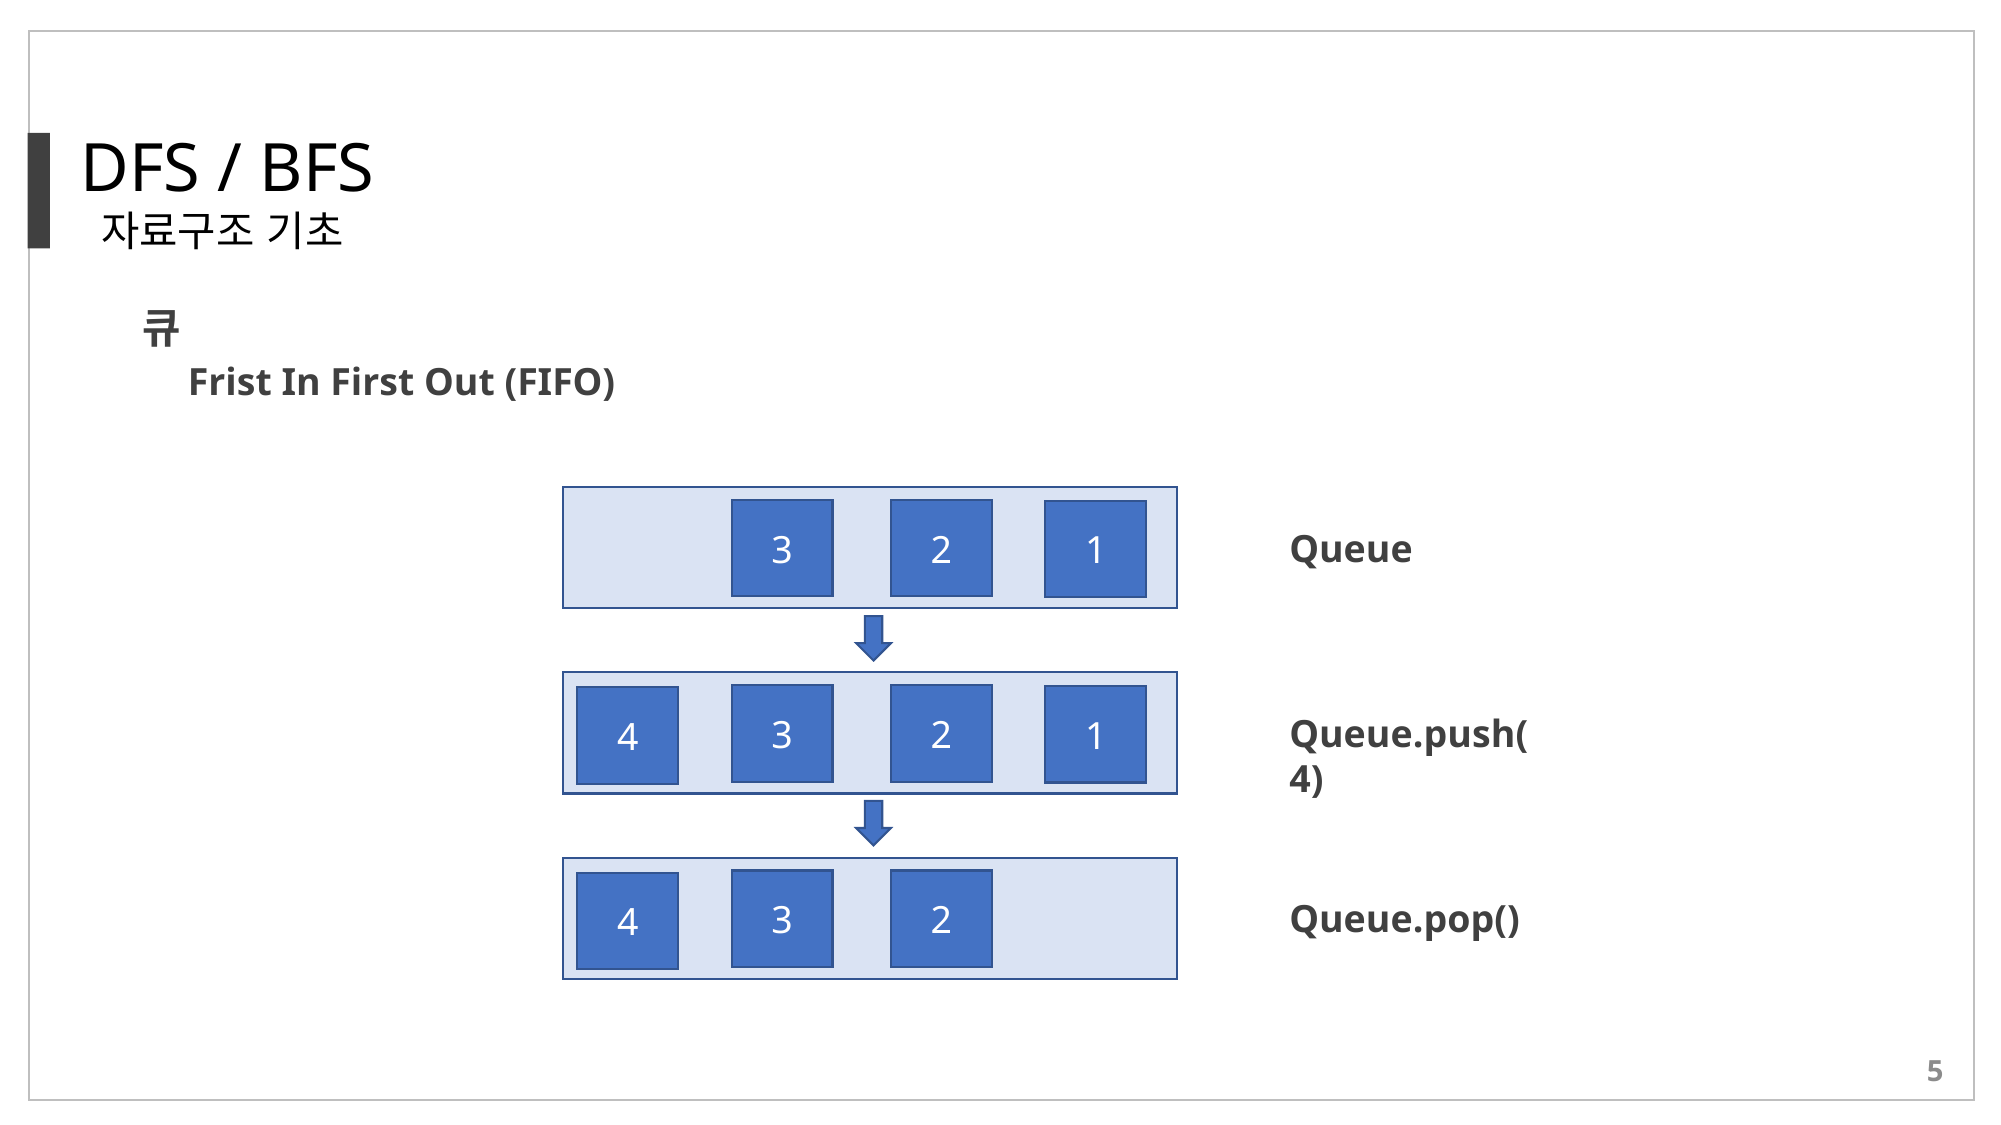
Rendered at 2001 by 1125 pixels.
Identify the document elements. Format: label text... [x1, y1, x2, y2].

text_box [27, 132, 51, 249]
text_box [28, 30, 1975, 1101]
text_box 3 [731, 499, 834, 597]
text_box Queue.push(4) [1274, 702, 1545, 808]
slide_number 4 [1508, 1042, 1959, 1103]
text_box 2 [890, 869, 993, 968]
text_box [853, 799, 894, 847]
text_box [853, 615, 894, 662]
text_box [562, 486, 1178, 609]
text_box Frist In First Out (FIFO) [173, 350, 1071, 411]
text_box [562, 857, 1178, 980]
text_box Queue.pop() [1274, 888, 1545, 948]
text_box 2 [890, 684, 993, 783]
text_box 큐 [127, 294, 896, 360]
text_box 1 [1044, 500, 1147, 598]
text_box Queue [1274, 517, 1503, 578]
text_box 2 [890, 499, 993, 597]
text_box 4 [576, 686, 679, 785]
text_box 4 [576, 872, 679, 970]
text_box 1 [1044, 685, 1147, 784]
text_box 3 [731, 869, 834, 968]
text_box 3 [731, 684, 834, 783]
text_box [562, 671, 1178, 795]
text_box DFS / BFS 자료구조 기초 [65, 117, 1228, 263]
